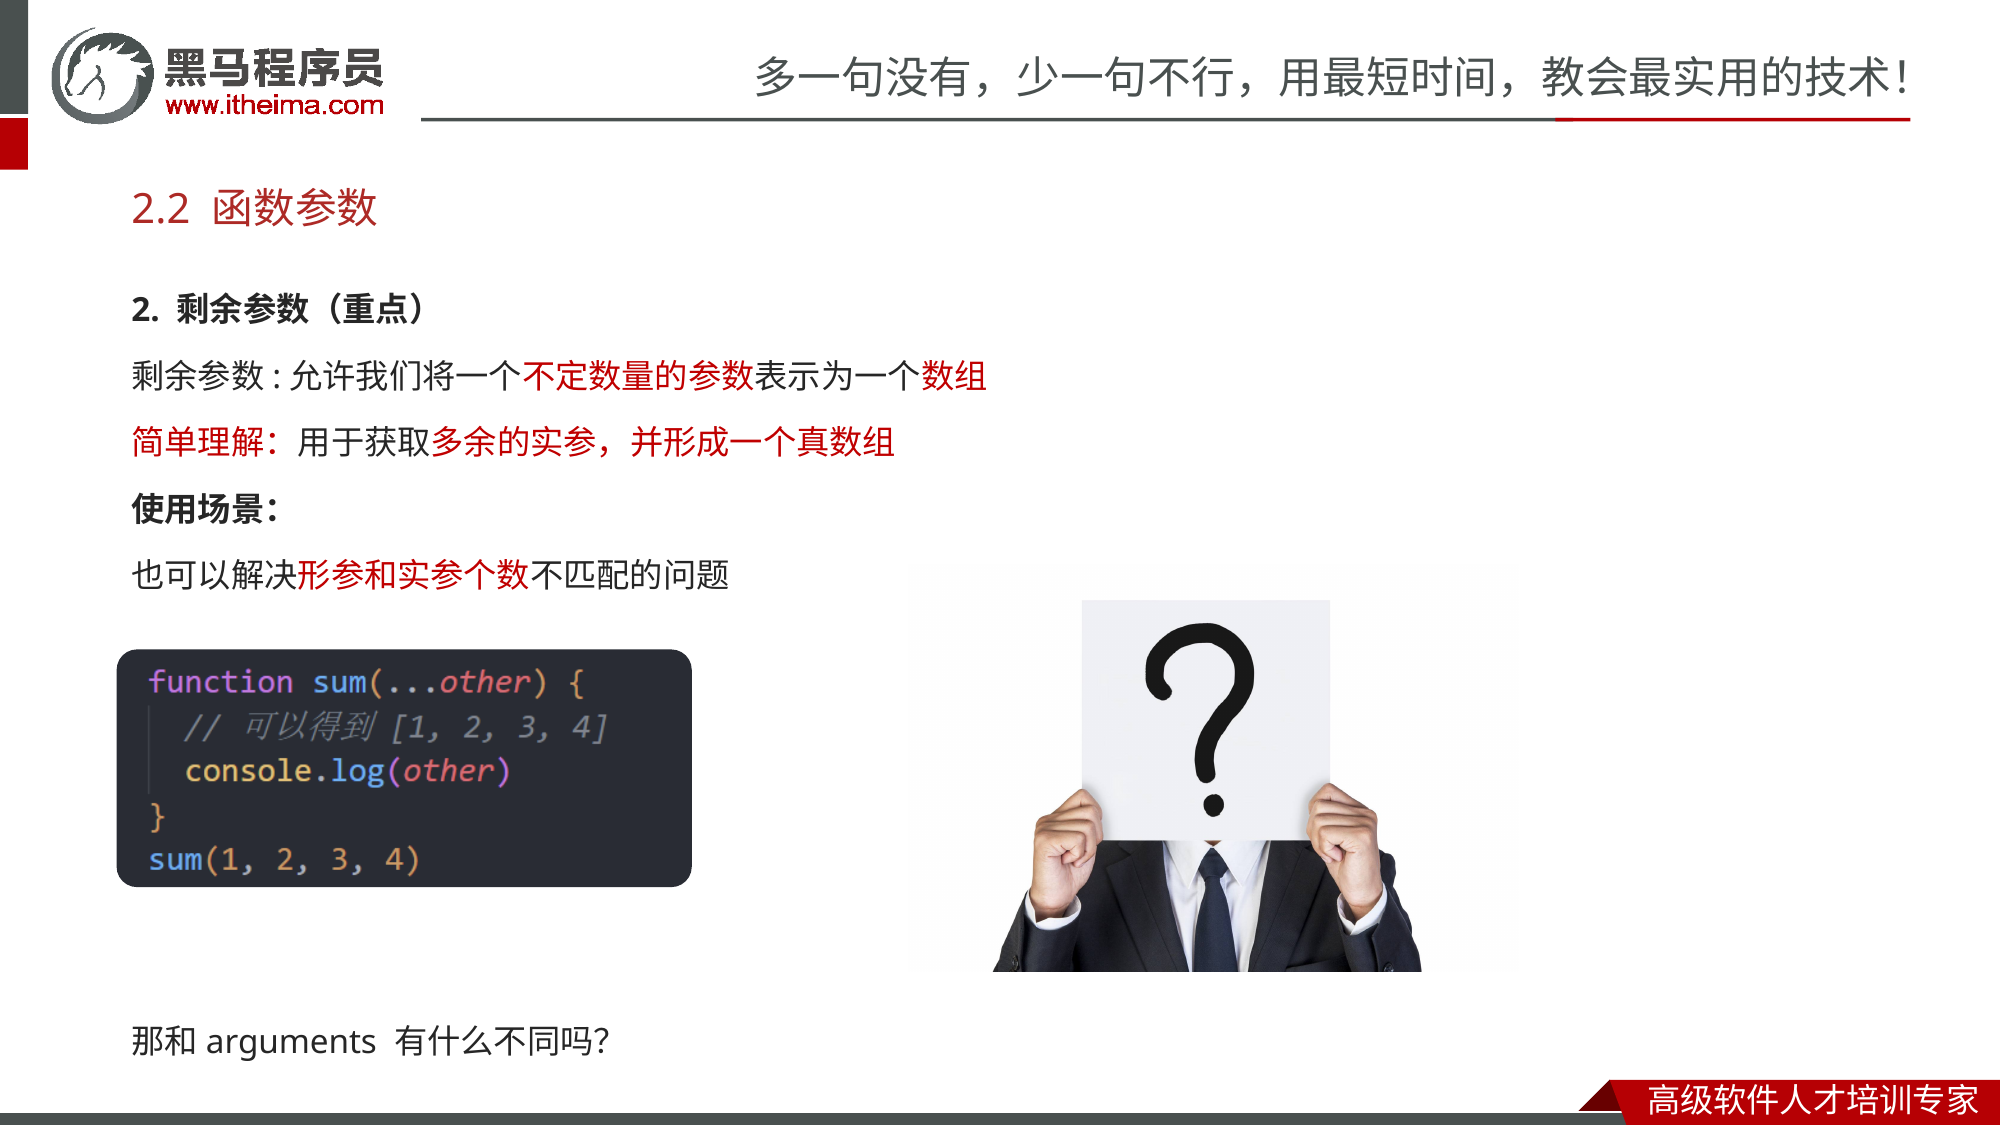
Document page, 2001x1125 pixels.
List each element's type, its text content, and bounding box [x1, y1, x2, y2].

title 2.2 函数参数 [116, 164, 1880, 250]
picture [50, 26, 384, 125]
picture [116, 649, 692, 888]
picture [908, 564, 1519, 972]
list 2. 剩余参数（重点） 剩余参数:允许我们将一个不定数量的参数表示为一个数组 简单理解：用于获取多余的实参，并形成一个真数组 使用场景： 也可以解决形参和实参个数不匹配的问题 那和arguments 有什么不同吗？ [116, 261, 1373, 1008]
